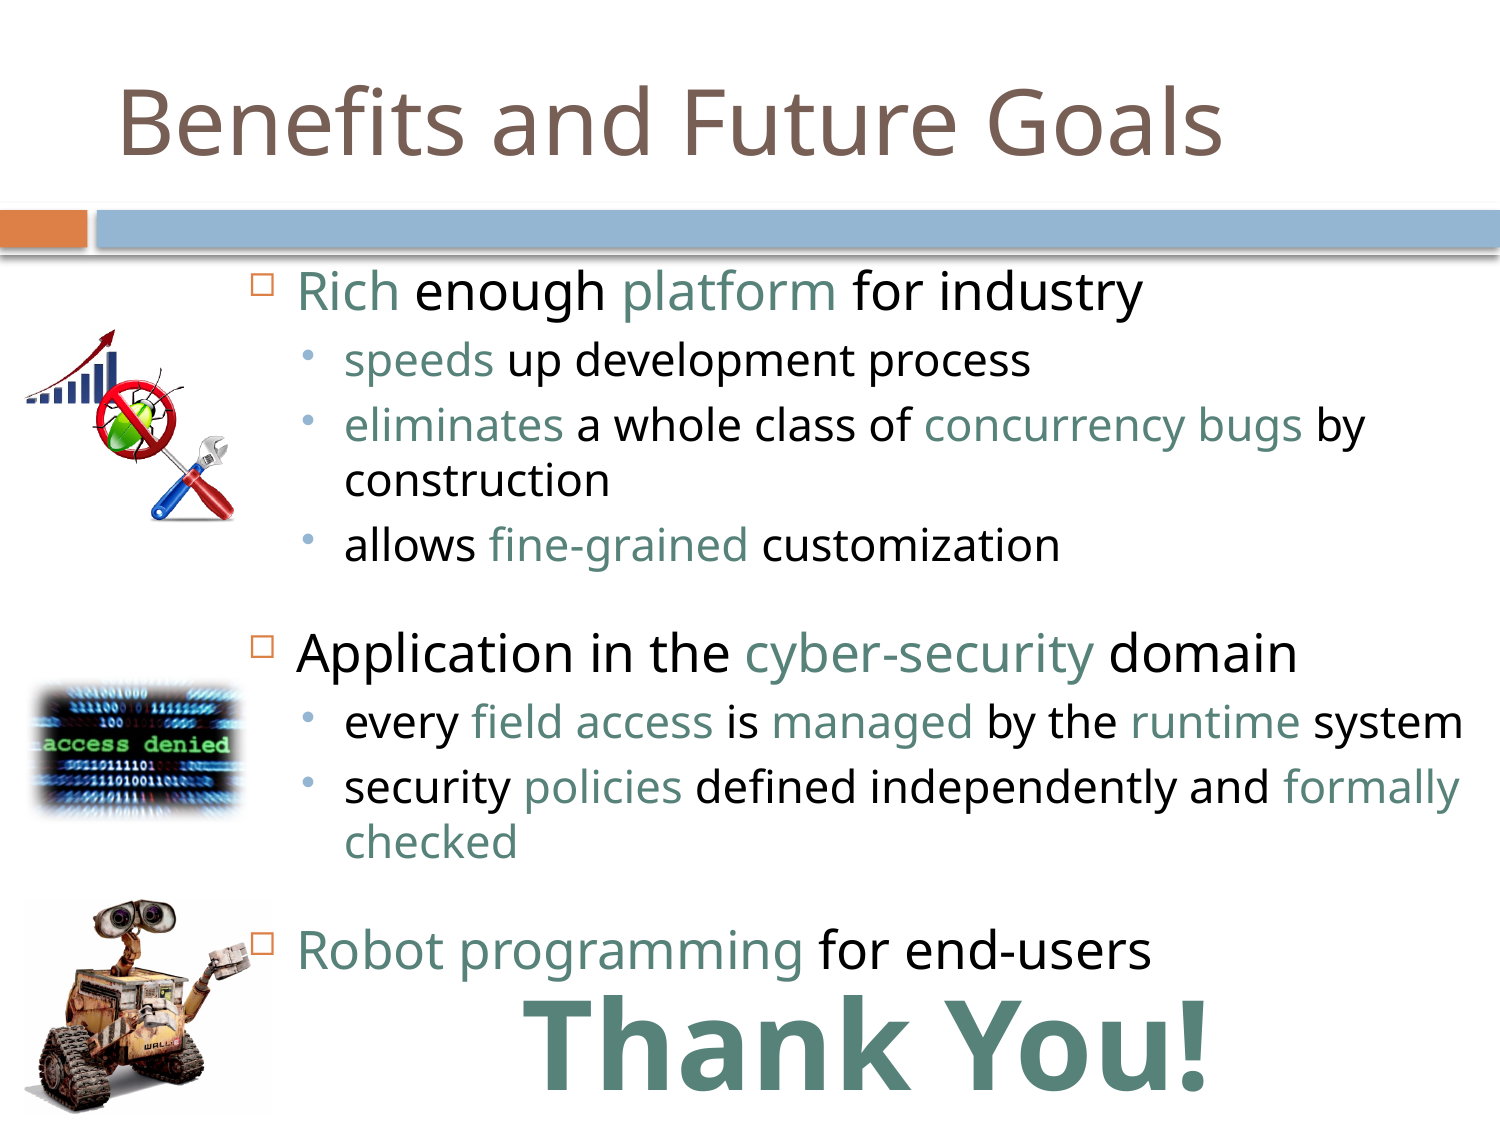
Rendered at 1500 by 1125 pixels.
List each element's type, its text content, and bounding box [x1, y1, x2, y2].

picture [23, 675, 250, 826]
text_box Thank You! [507, 958, 1227, 1124]
title Benefits and Future Goals [100, 37, 1438, 200]
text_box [13, 327, 236, 523]
picture [23, 899, 272, 1114]
list Rich enough platform for industry speeds up development process eliminates a whole class of concurrency bugs by construction allows fine-grained customization Application in the cyber-security domain every field access is managed by the runtime system security policies defined independently and formally checked Robot programming for end-users [233, 249, 1500, 1027]
